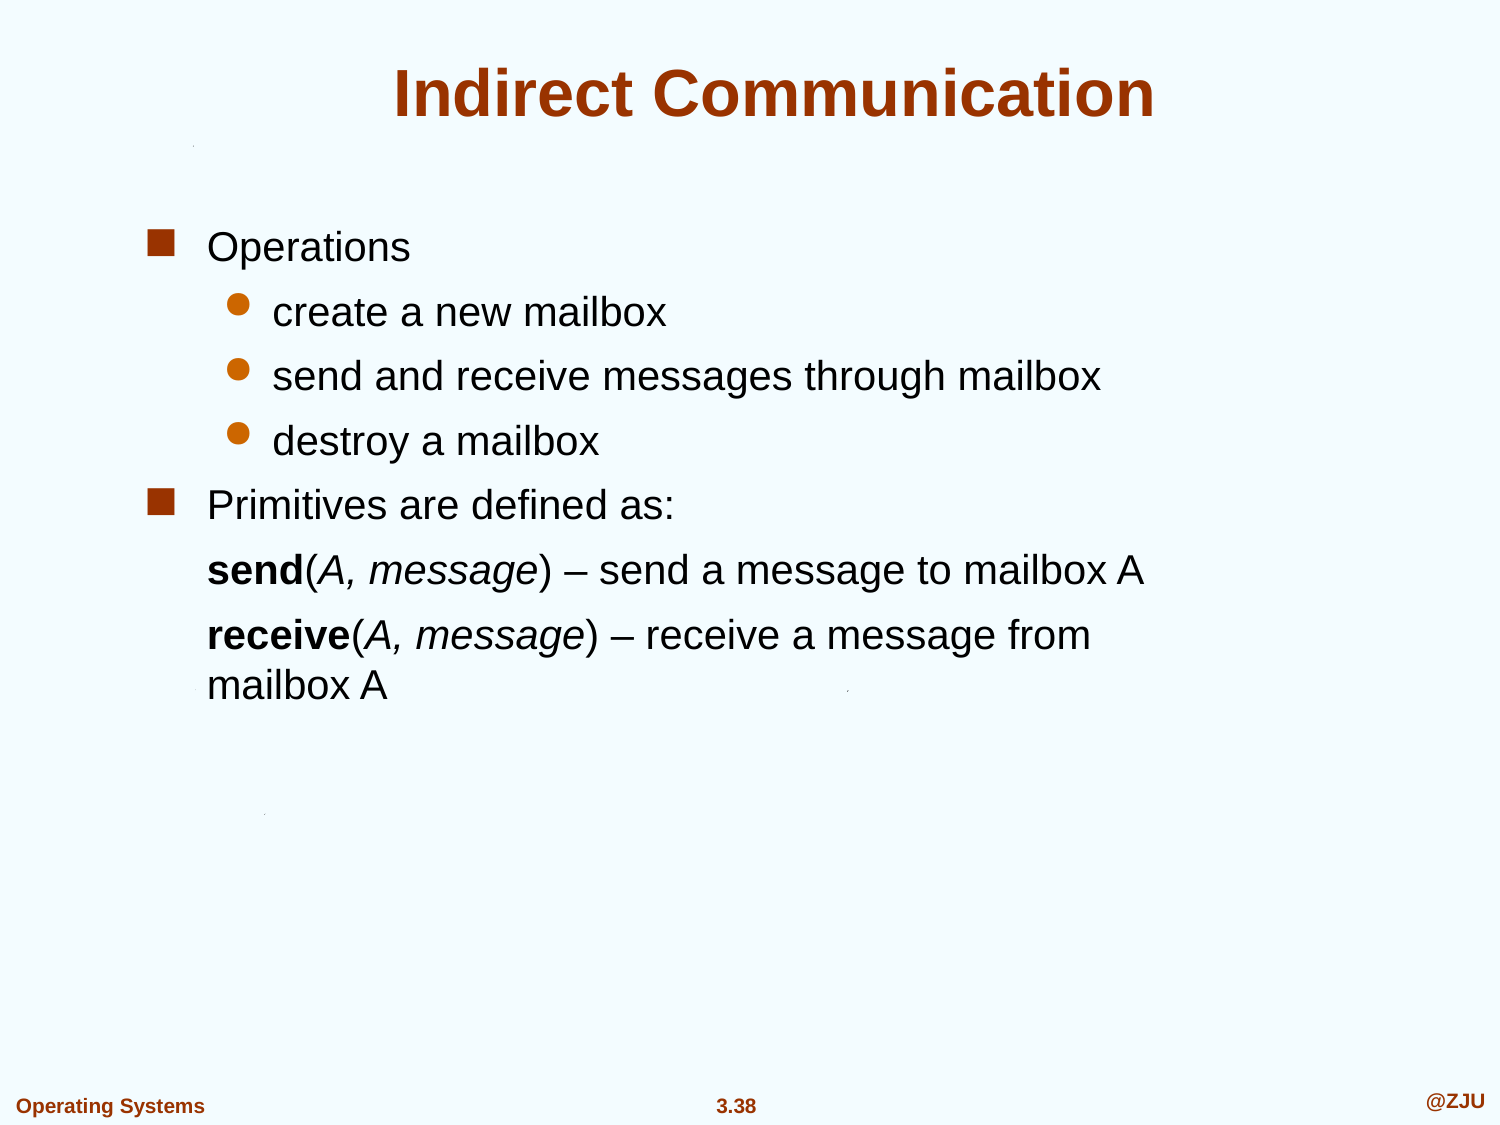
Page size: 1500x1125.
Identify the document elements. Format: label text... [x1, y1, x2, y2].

list Operations create a new mailbox send and receive messages through mailbox destroy a mailbox Primitives are defined as: send(A, message) – send a message to mailbox A receive(A, message) – receive a message from mailbox A [135, 212, 1247, 833]
title Indirect Communication [112, 37, 1438, 138]
